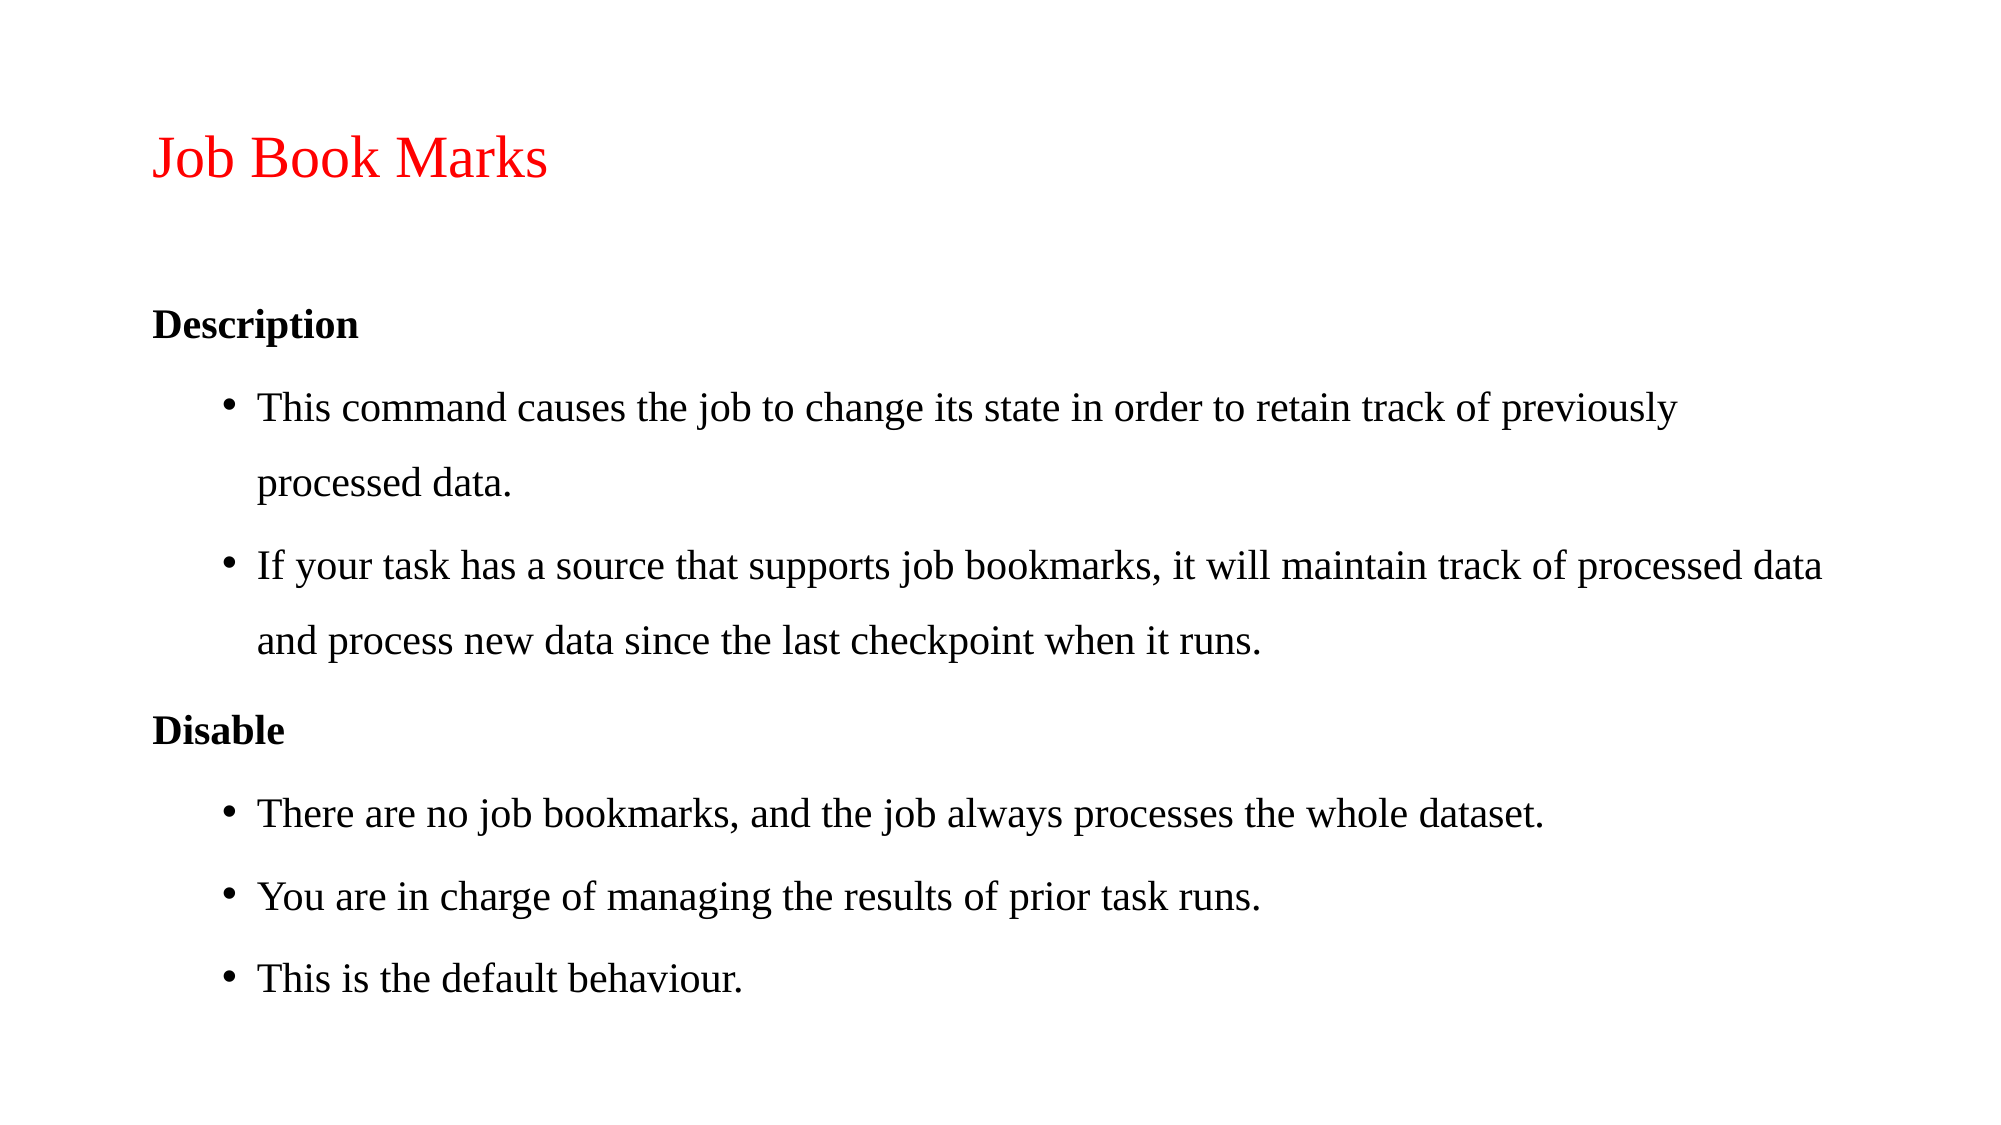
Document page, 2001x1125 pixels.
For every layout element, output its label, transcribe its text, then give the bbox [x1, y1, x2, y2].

title Job Book Marks [137, 59, 1863, 205]
list Description This command causes the job to change its state in order to retain track of previously processed data. If your task has a source that supports job bookmarks, it will maintain track of processed data and process new data since the last checkpoint when it runs. Disable There are no job bookmarks, and the job always processes the whole dataset. You are in charge of managing the results of prior task runs. This is the default behaviour. [137, 205, 1863, 1014]
